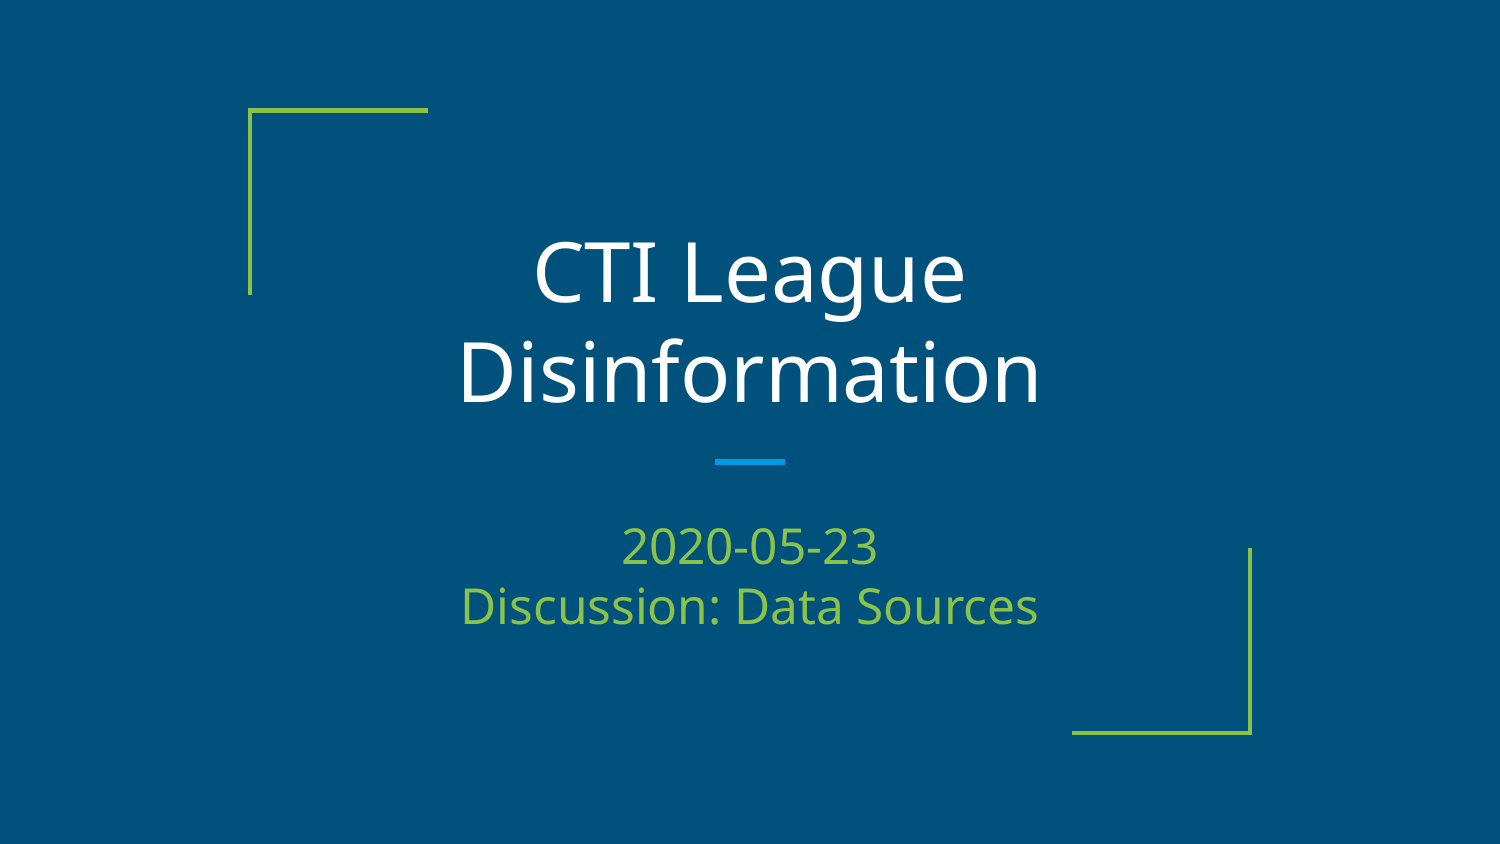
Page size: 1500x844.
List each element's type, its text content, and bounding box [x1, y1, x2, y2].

subtitle 2020-05-23 Discussion: Data Sources [275, 499, 1225, 650]
title CTI League Disinformation [275, 194, 1225, 435]
